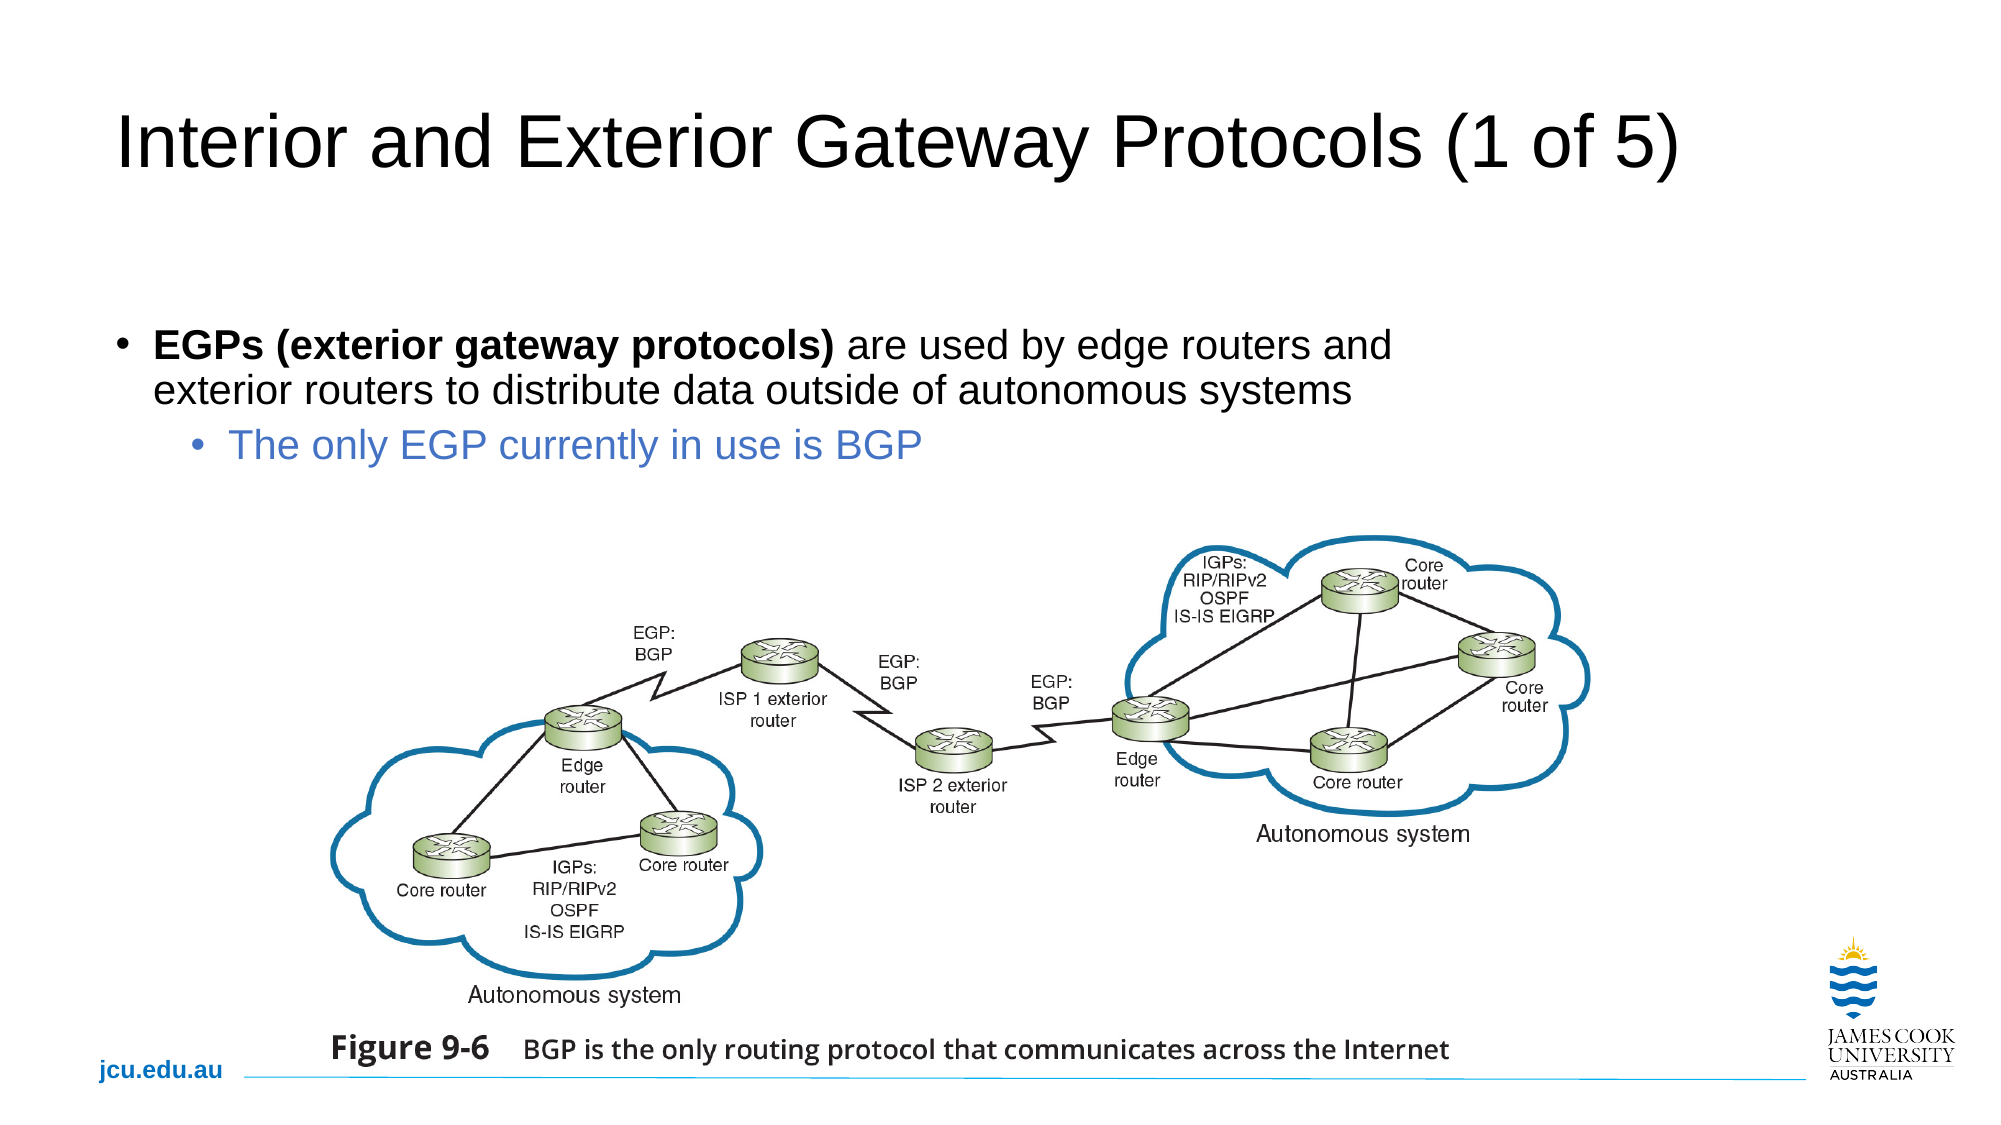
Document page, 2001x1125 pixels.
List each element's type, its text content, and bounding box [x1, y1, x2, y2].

picture [1827, 934, 1956, 1080]
title Interior and Exterior Gateway Protocols (1 of 5) [100, 95, 1863, 278]
picture [328, 533, 1592, 1068]
list EGPs (exterior gateway protocols) are used by edge routers and exterior routers to distribute data outside of autonomous systems The only EGP currently in use is BGP [100, 315, 1451, 1014]
